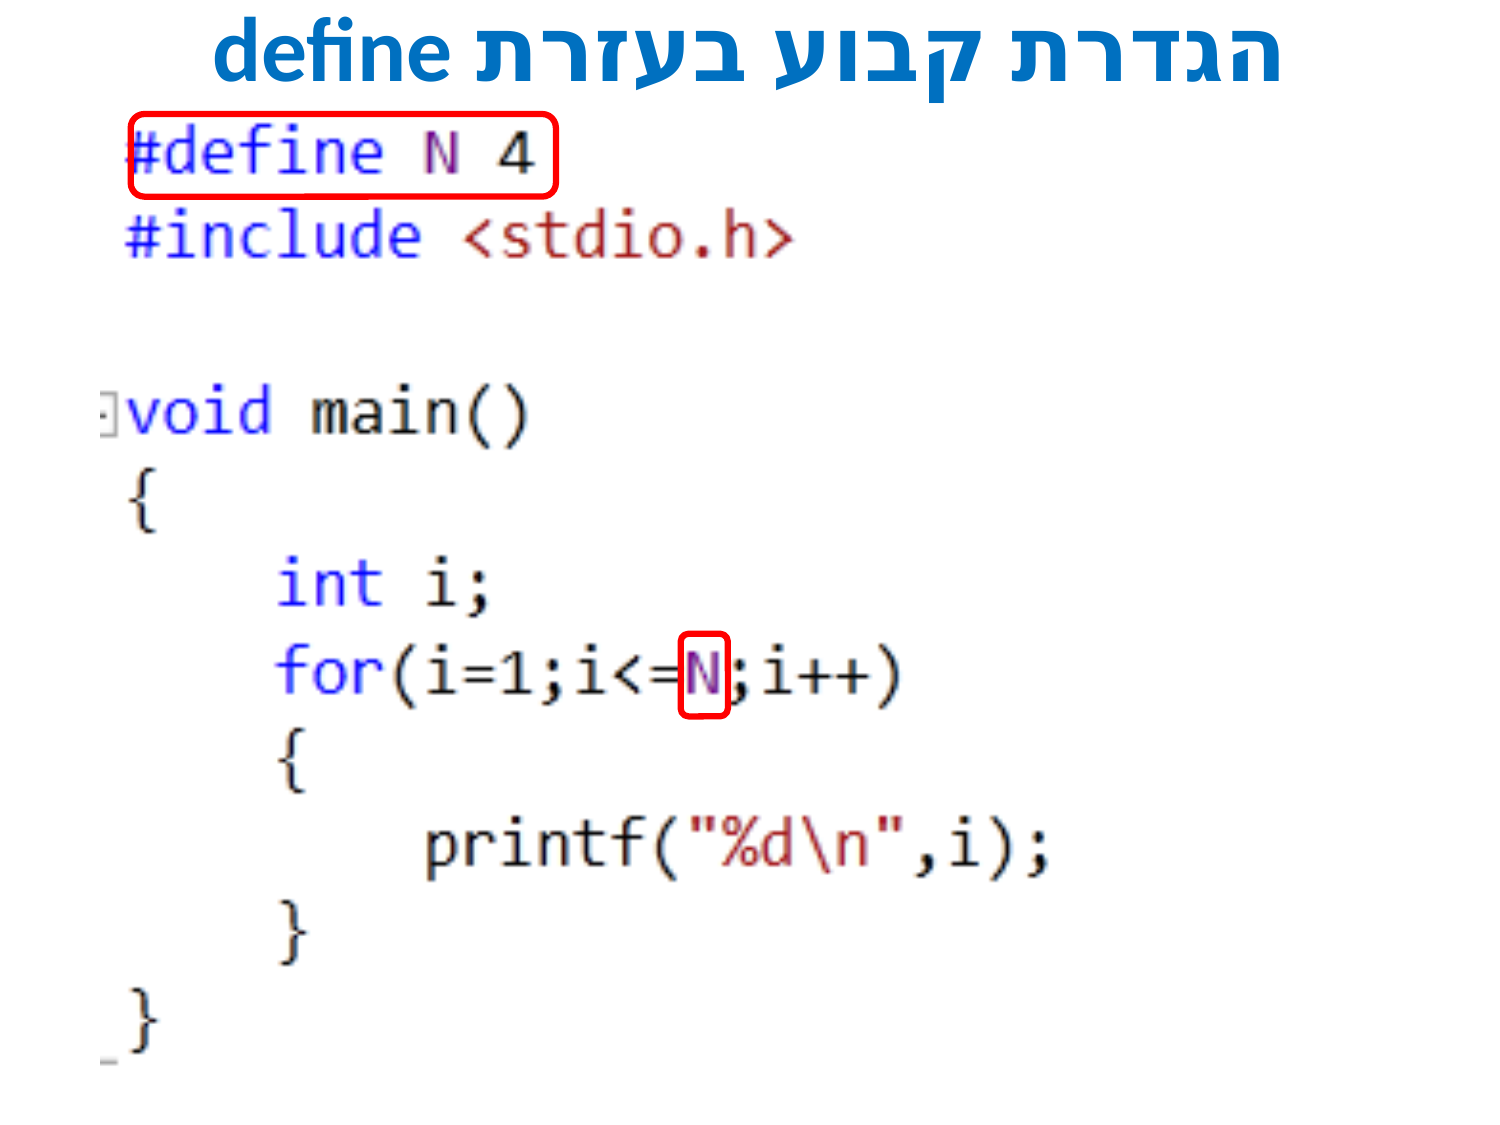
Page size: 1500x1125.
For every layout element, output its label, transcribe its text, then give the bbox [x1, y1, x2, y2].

picture [100, 105, 1355, 1089]
title הגדרת קבוע בעזרת define [30, 0, 1469, 145]
